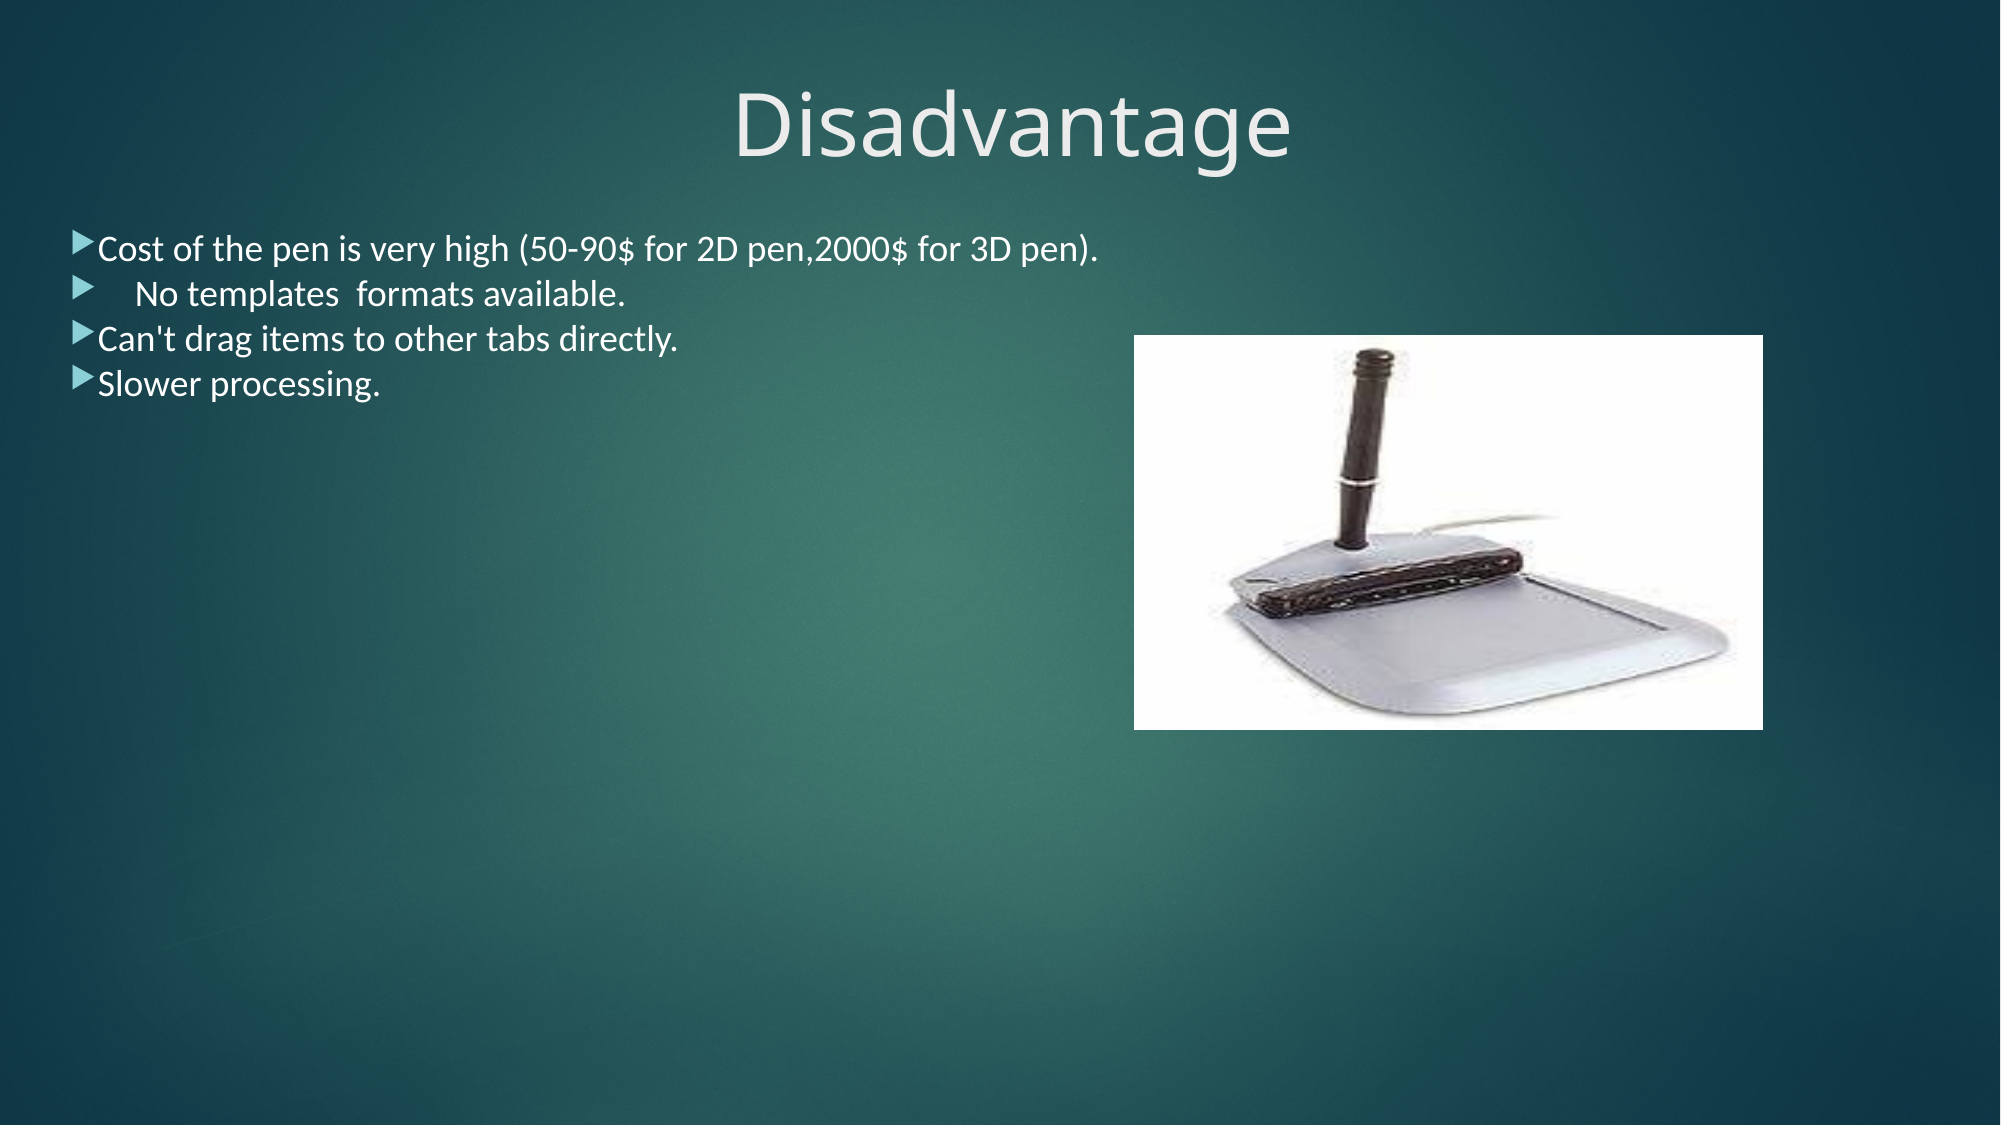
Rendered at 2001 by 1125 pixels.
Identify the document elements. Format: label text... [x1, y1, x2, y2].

list Cost of the pen is very high (50-90$ for 2D pen,2000$ for 3D pen). No templates formats available. Can't drag items to other tabs directly. Slower processing. [55, 216, 1900, 994]
title Disadvantage [225, 61, 1800, 204]
picture [1134, 335, 1764, 730]
